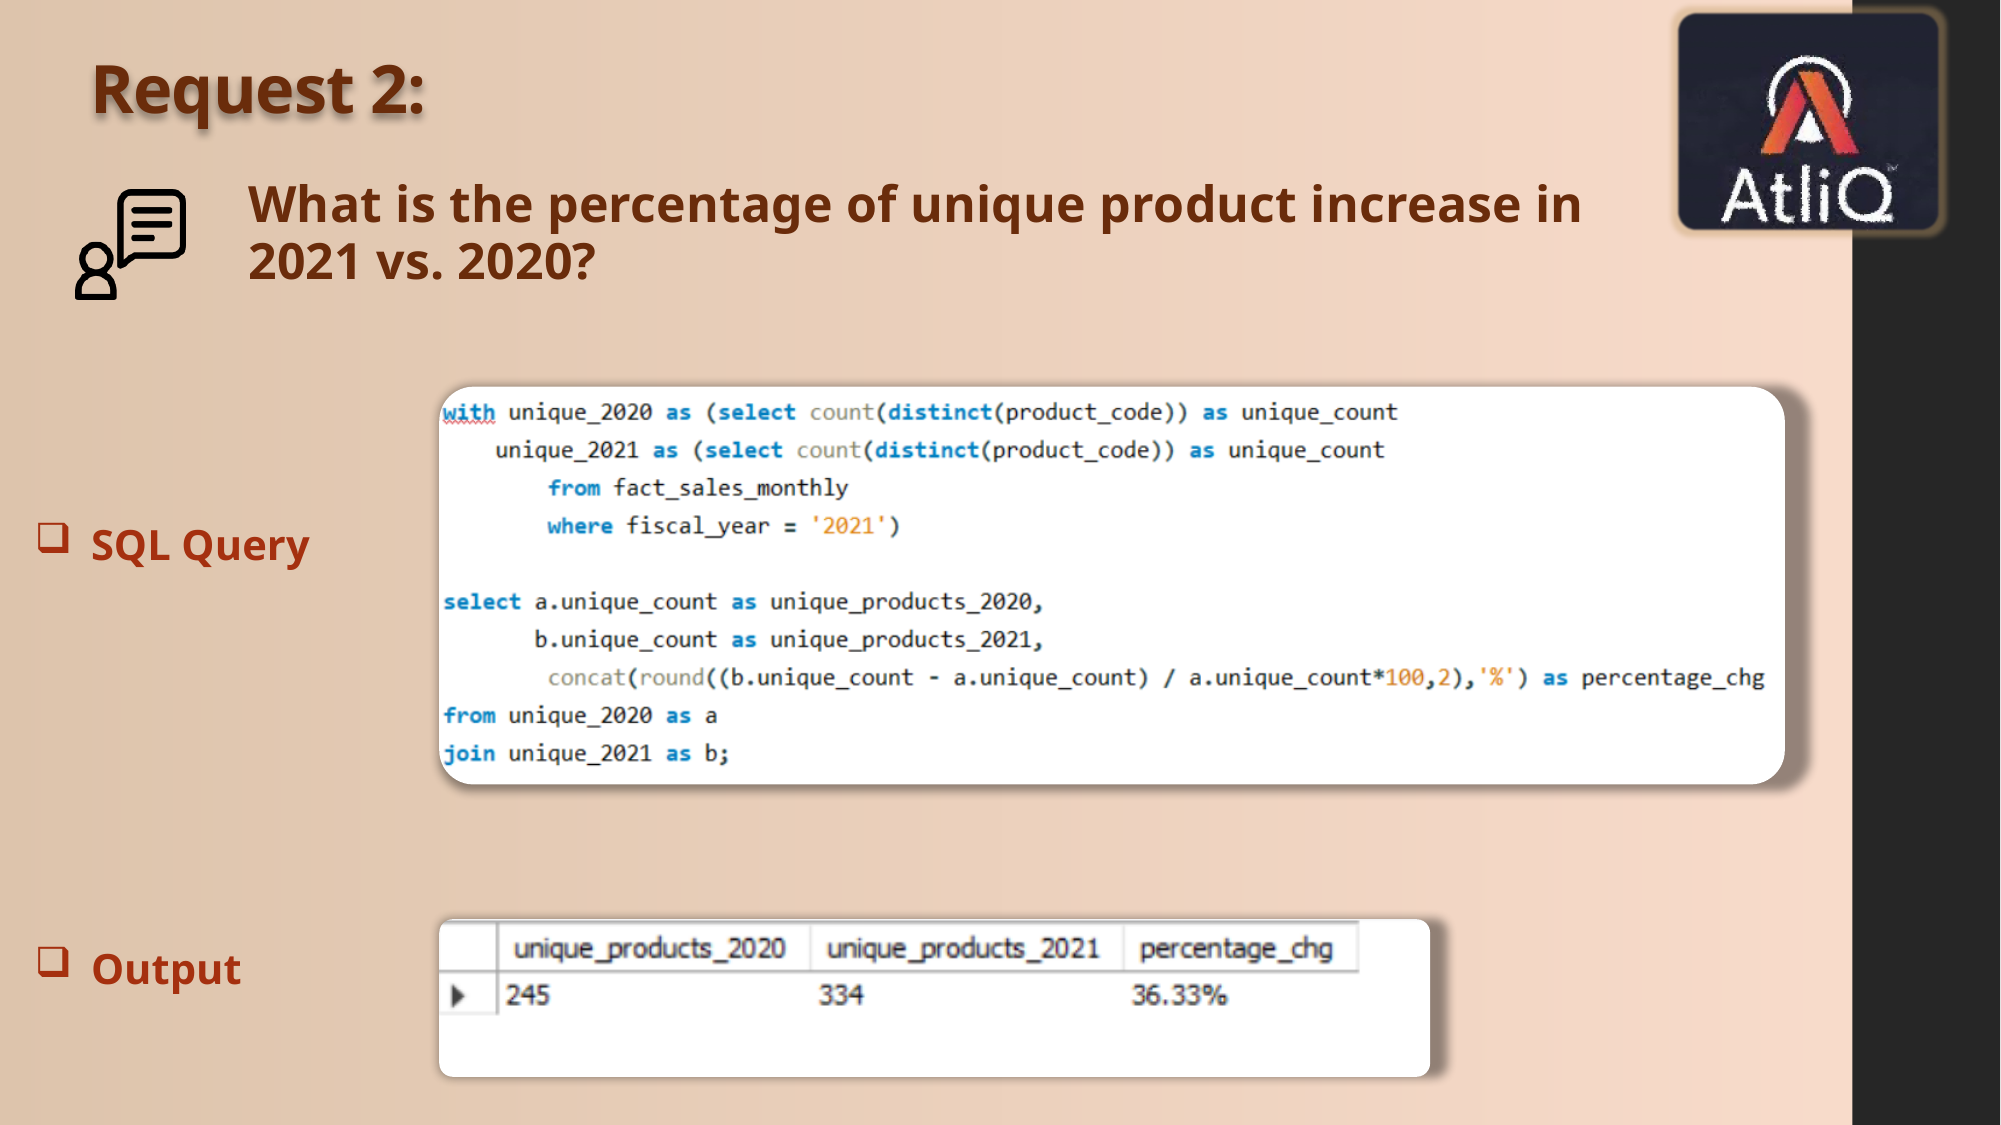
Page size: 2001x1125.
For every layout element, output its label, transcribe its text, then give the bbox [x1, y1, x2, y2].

picture [438, 386, 1786, 785]
picture [1676, 11, 1942, 233]
list What is the percentage of unique product increase in 2021 vs. 2020? [233, 169, 1722, 316]
picture [438, 918, 1431, 1078]
picture [74, 188, 186, 300]
title Request 2: [75, 48, 835, 136]
text_box Output [19, 935, 332, 1001]
text_box SQL Query [19, 510, 431, 576]
